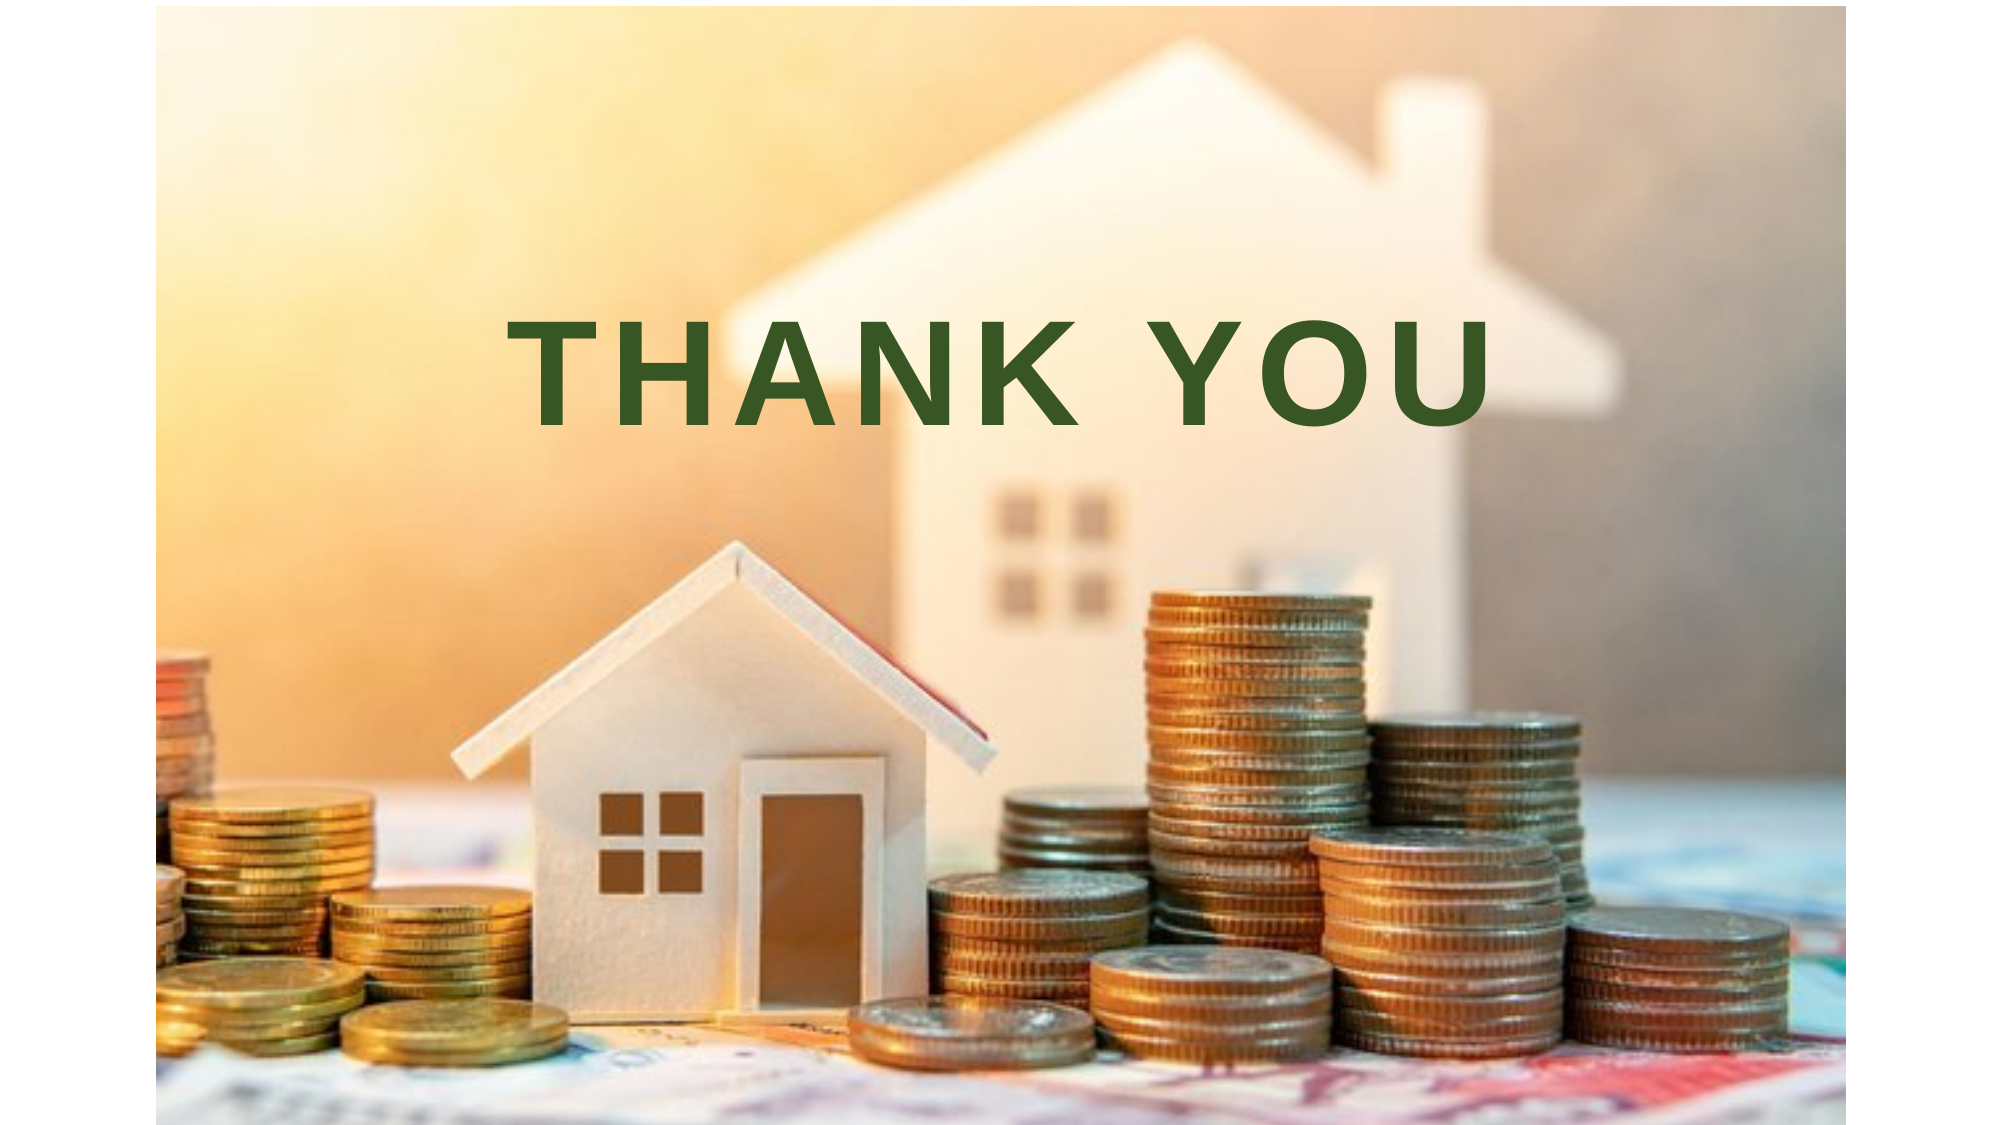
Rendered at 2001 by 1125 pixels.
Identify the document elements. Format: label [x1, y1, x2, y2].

picture [156, 6, 1846, 1125]
